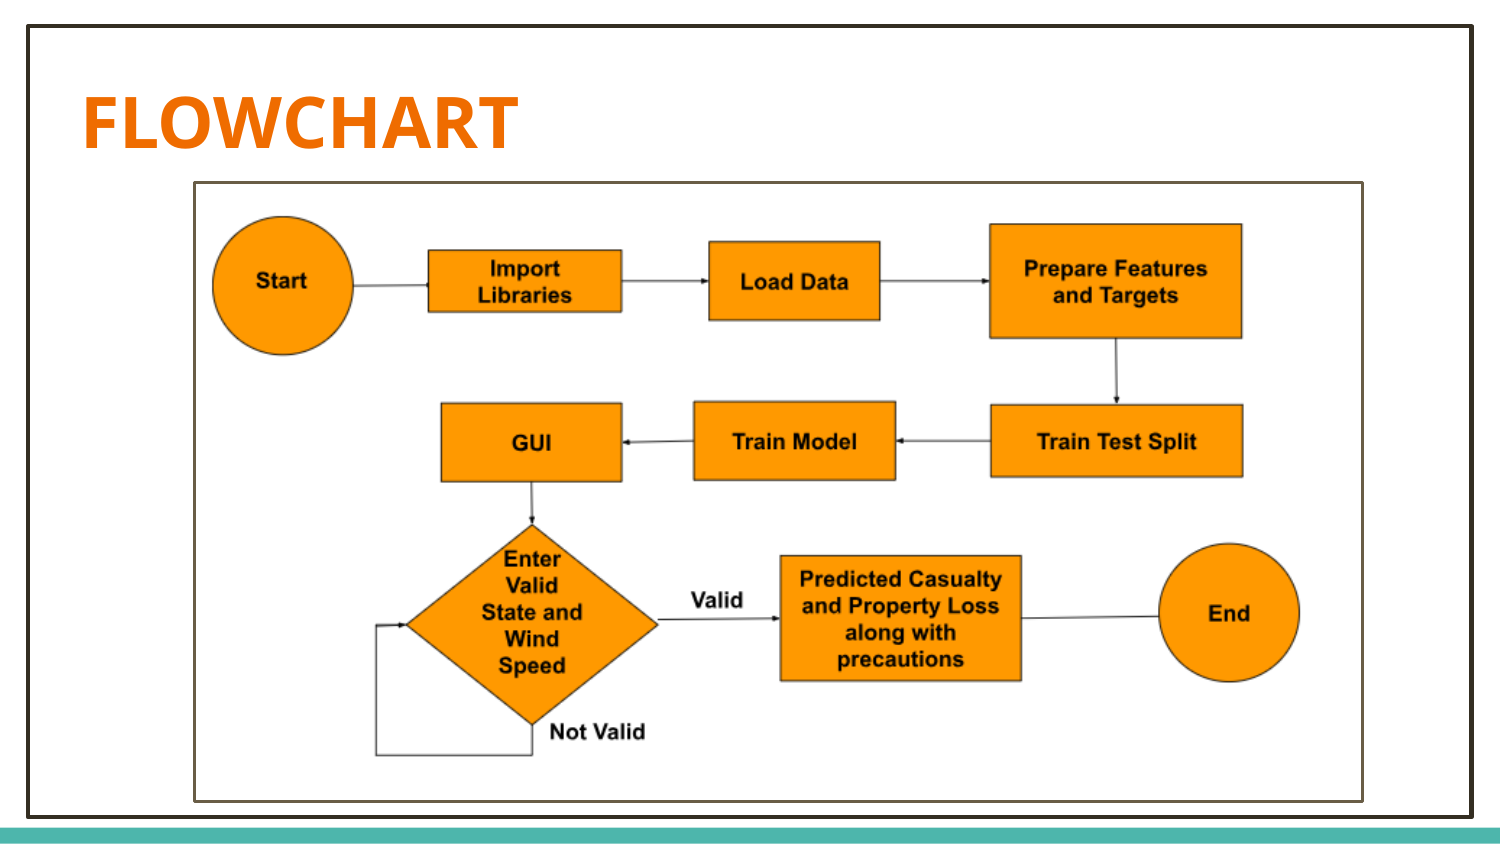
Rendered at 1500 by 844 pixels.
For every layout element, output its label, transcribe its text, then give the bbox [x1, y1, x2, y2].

picture [195, 183, 1362, 800]
title FLOWCHART [64, 61, 1463, 178]
